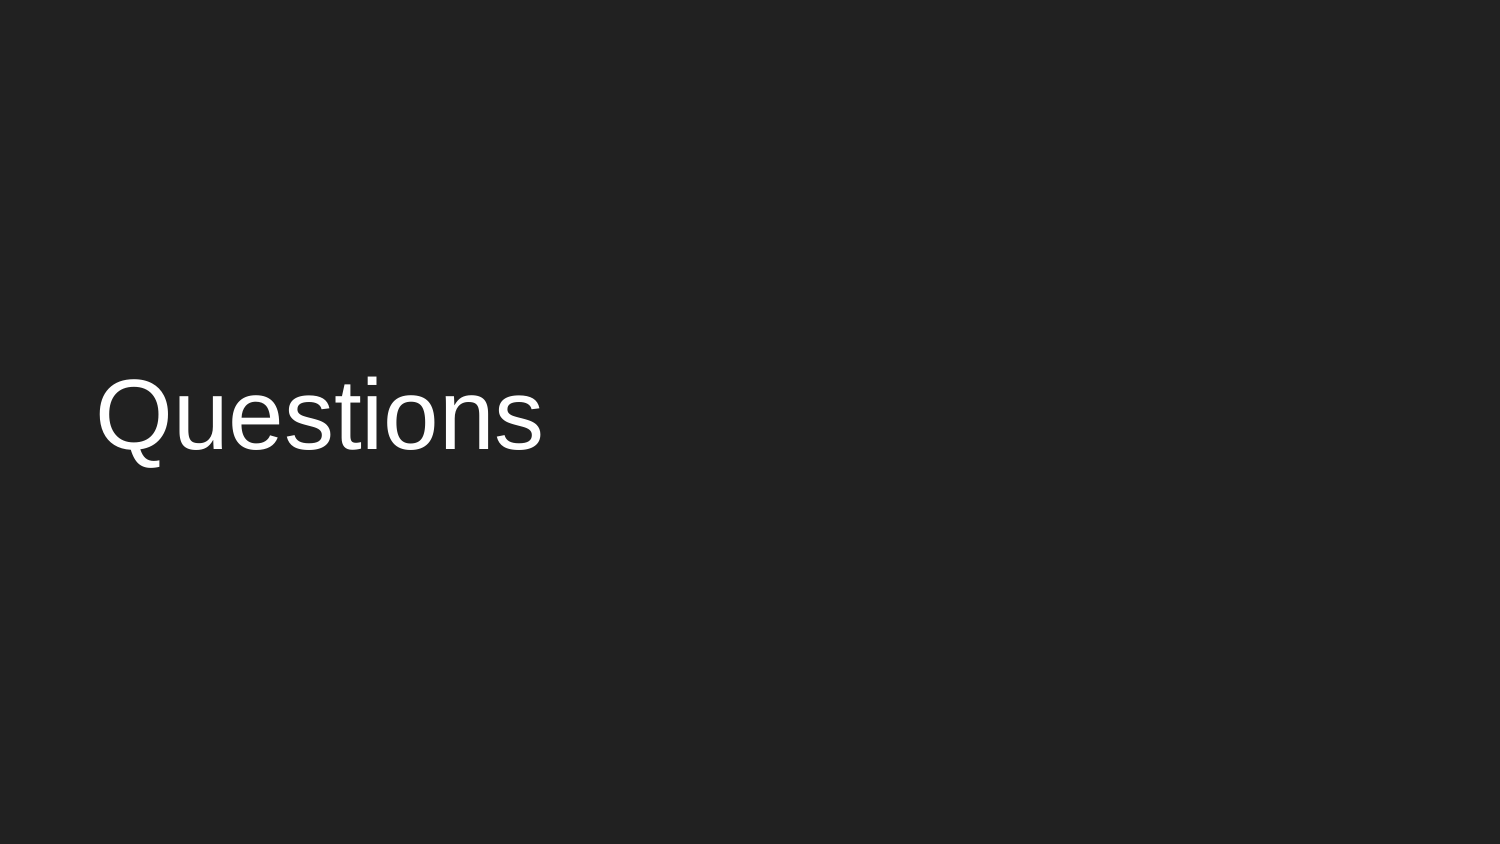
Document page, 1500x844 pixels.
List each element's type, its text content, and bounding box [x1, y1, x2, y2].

title Questions [80, 73, 1125, 745]
